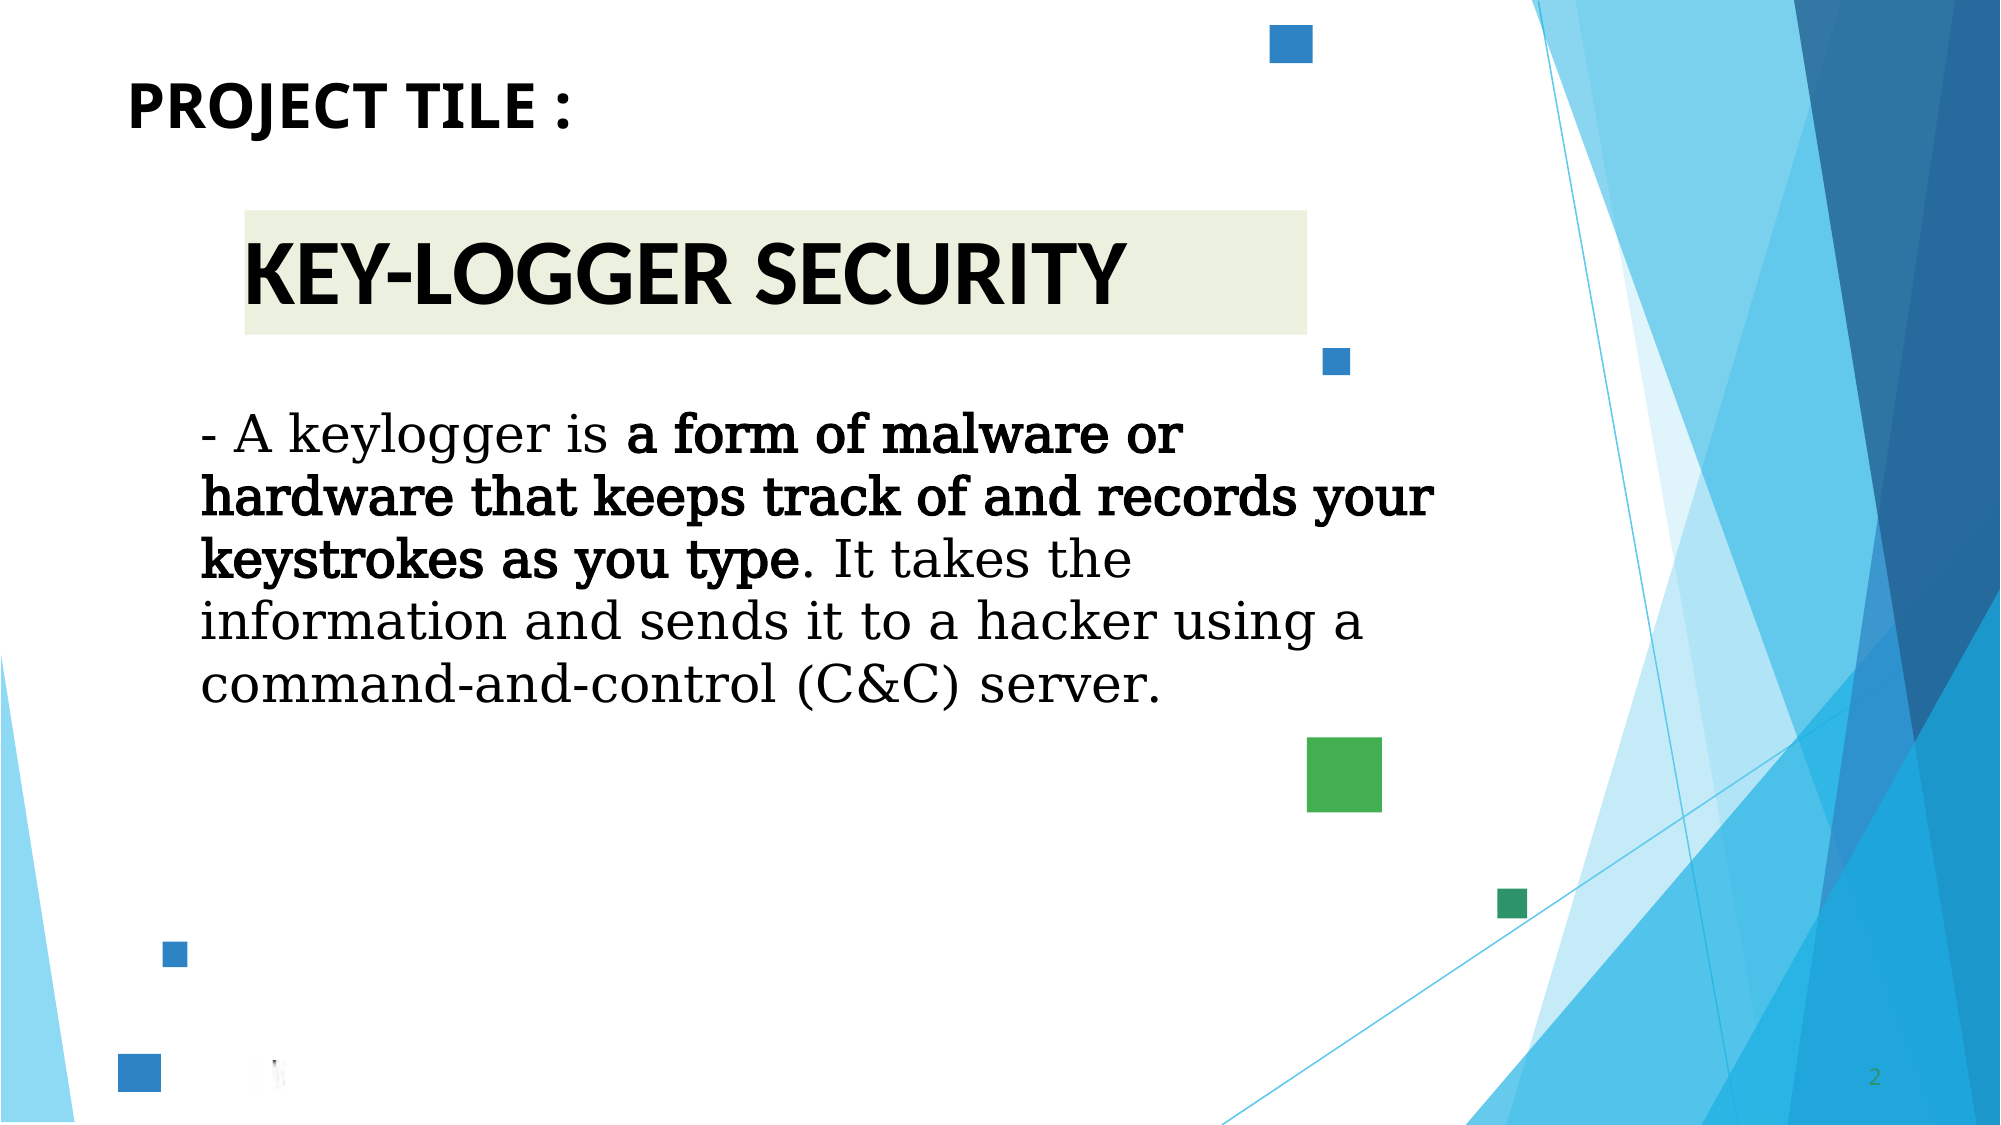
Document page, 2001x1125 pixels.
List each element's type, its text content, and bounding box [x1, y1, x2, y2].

text_box [162, 941, 188, 968]
picture [110, 1060, 463, 1094]
text_box [118, 1053, 161, 1059]
list KEY-LOGGER SECURITY [244, 210, 1215, 335]
title PROJECT TILE : [123, 63, 1215, 254]
text_box [1, 655, 75, 1123]
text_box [1220, 0, 2000, 1125]
list - A keylogger is a form of malware or hardware that keeps track of and records your keystrokes as you type. It takes the information and sends it to a hacker using a command-and-control (C&C) server. [200, 399, 1215, 835]
